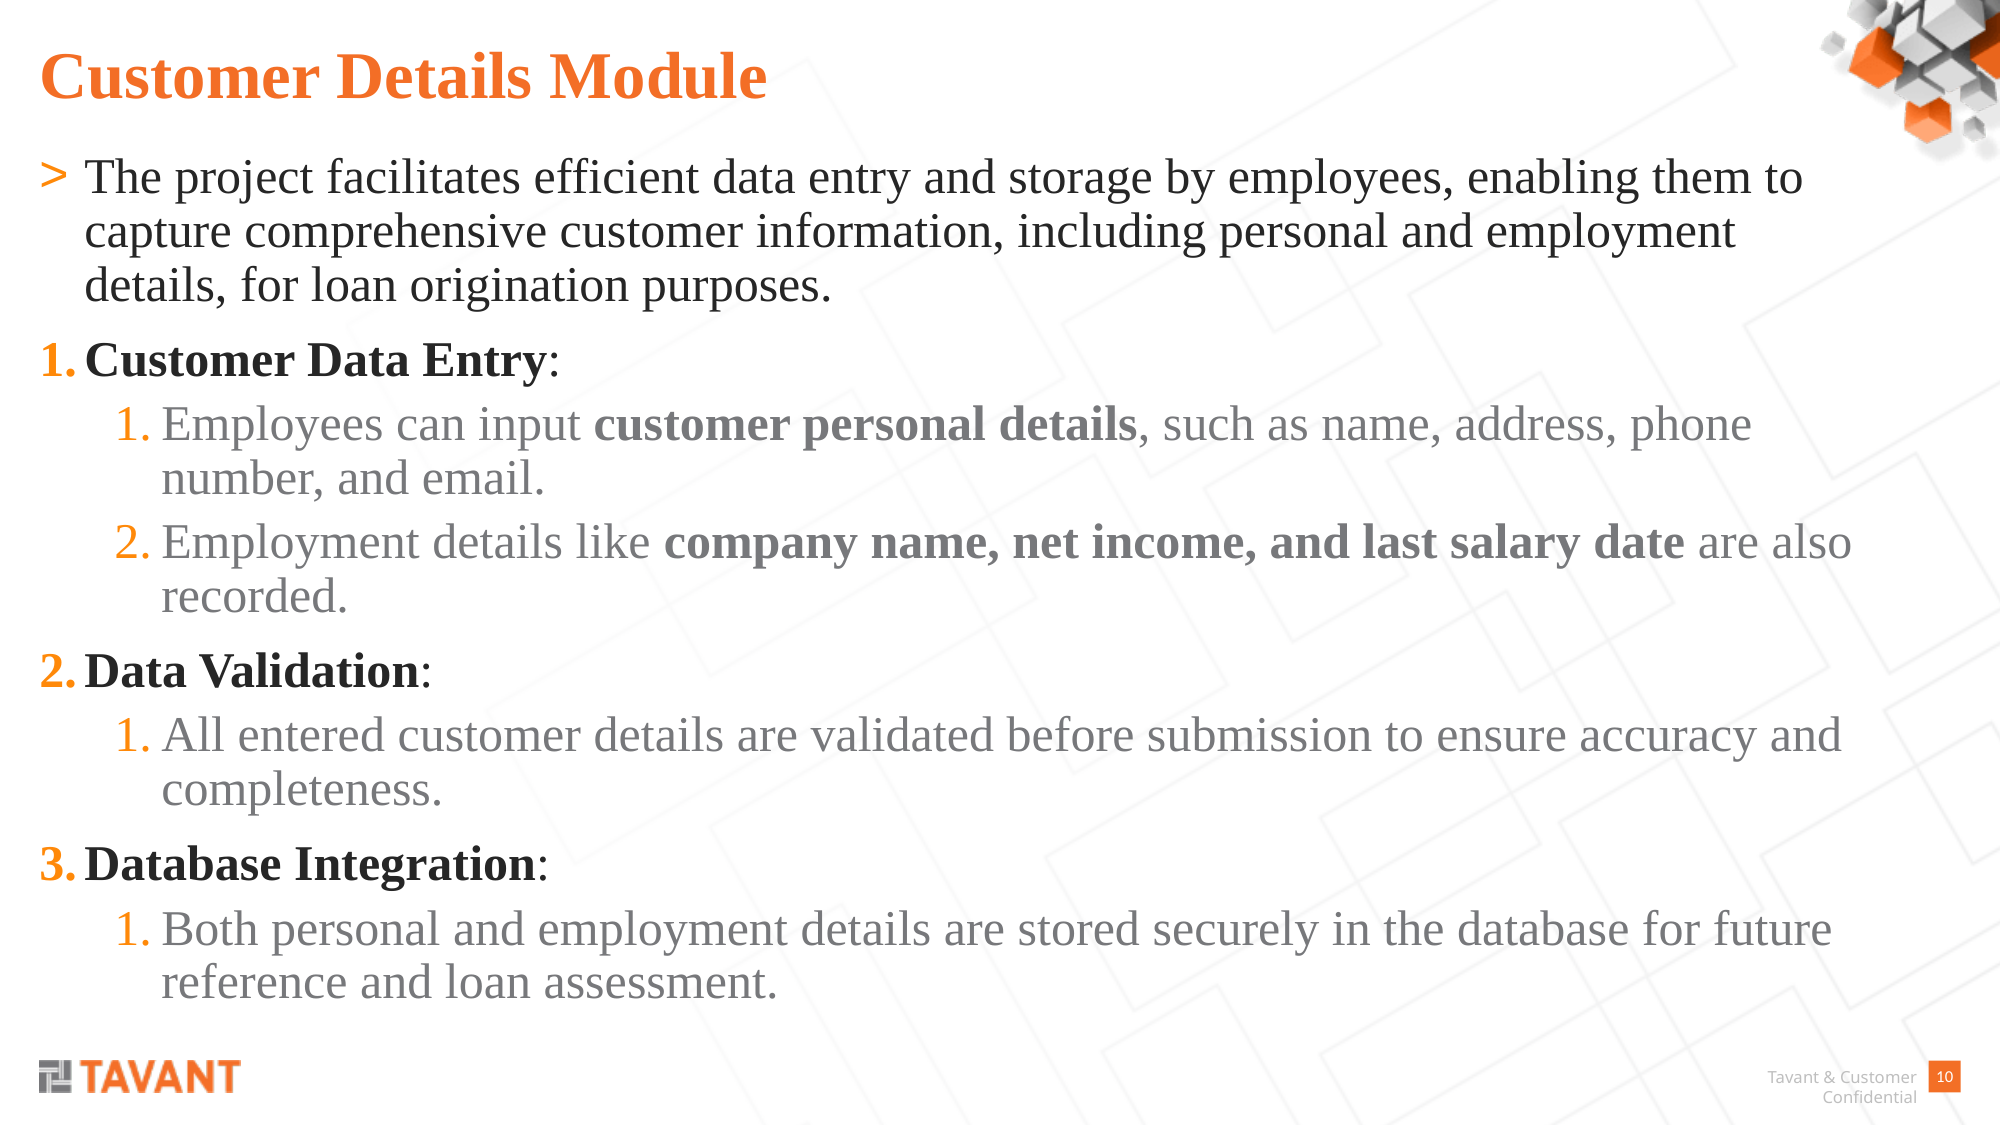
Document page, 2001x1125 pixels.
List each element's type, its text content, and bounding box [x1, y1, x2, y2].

title Customer Details Module [39, 47, 1800, 107]
picture [39, 1060, 241, 1093]
picture [1773, 0, 2000, 196]
list The project facilitates efficient data entry and storage by employees, enabling them to capture comprehensive customer information, including personal and employment details, for loan origination purposes. Customer Data Entry: Employees can input customer personal details, such as name, address, phone number, and email. Employment details like company name, net income, and last salary date are also recorded. Data Validation: All entered customer details are validated before submission to ensure accuracy and completeness. Database Integration: Both personal and employment details are stored securely in the database for future reference and loan assessment. [39, 142, 1887, 1037]
